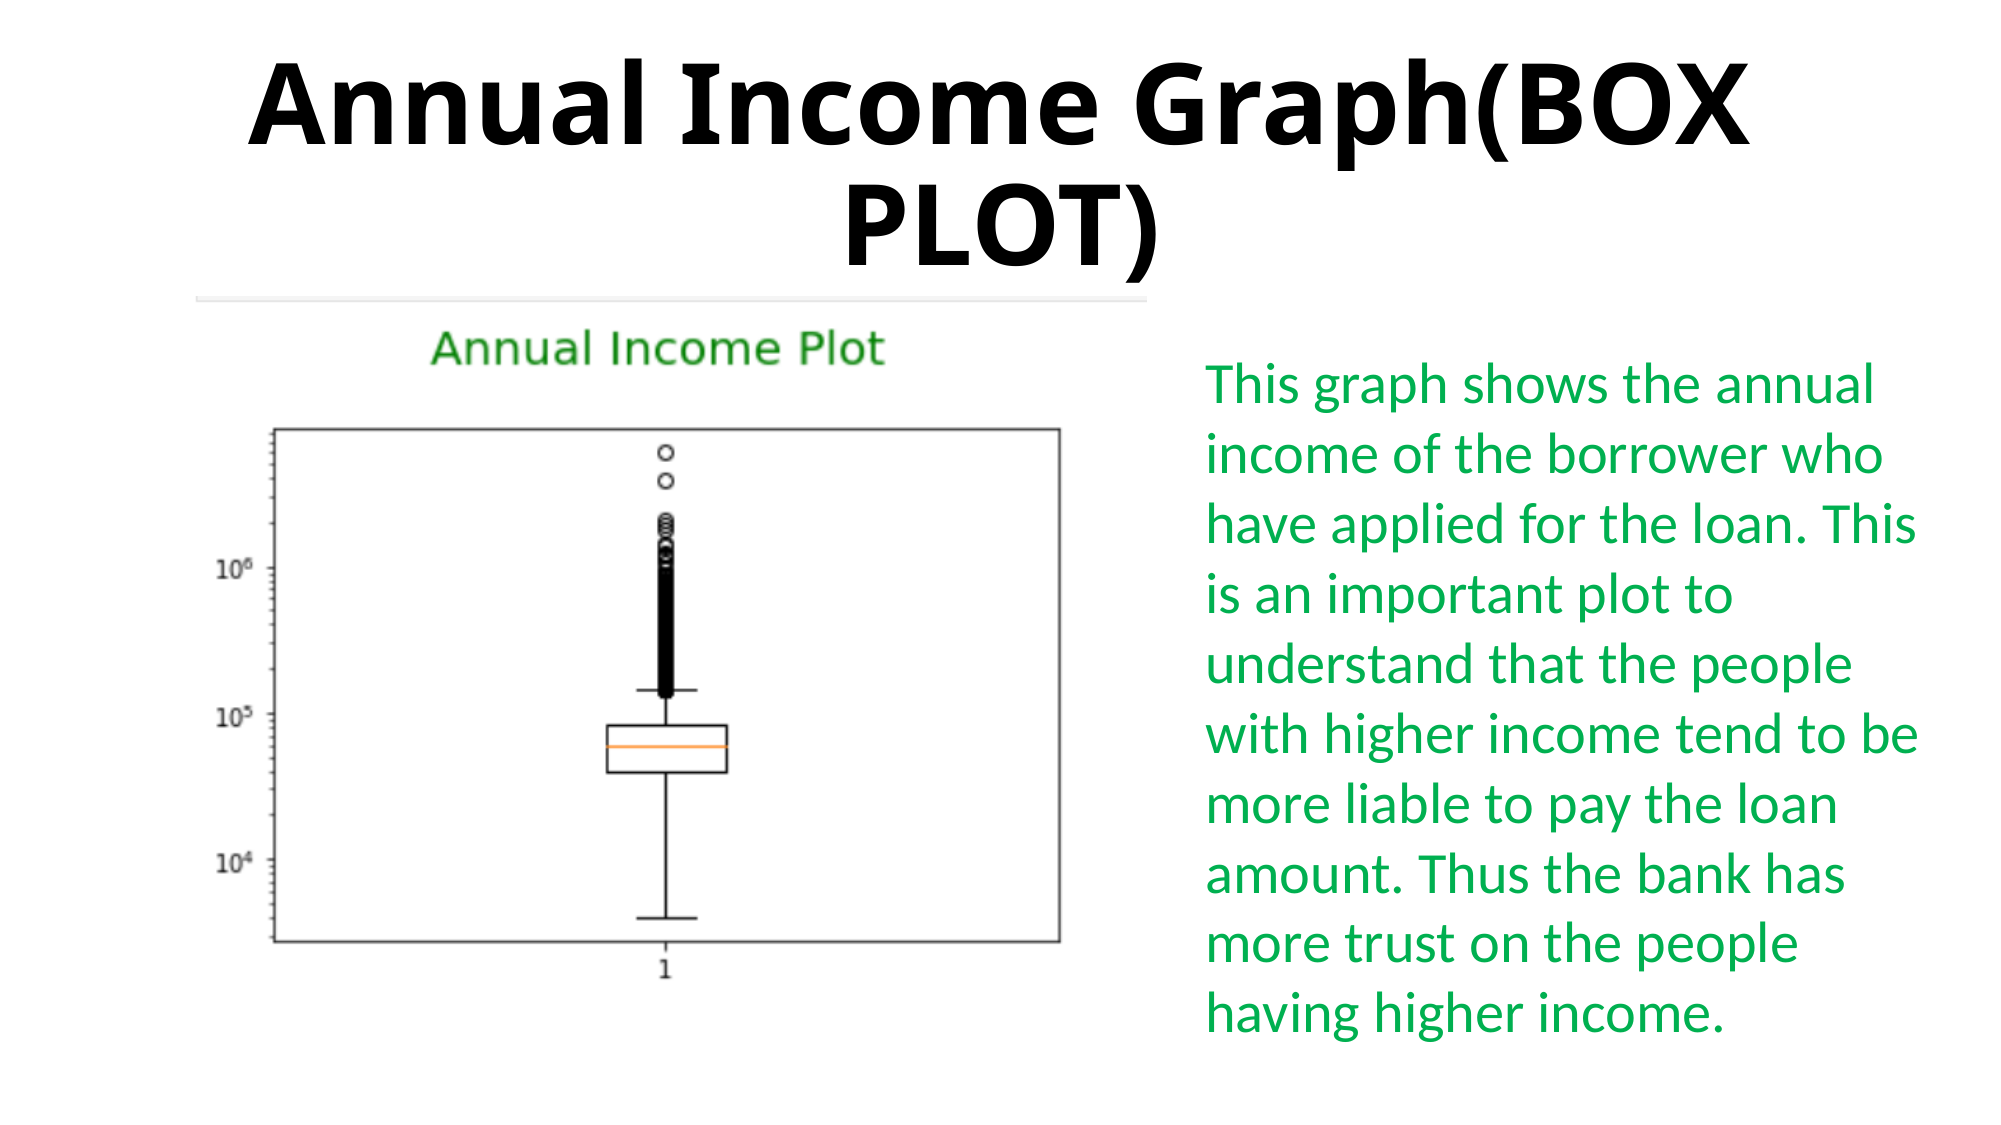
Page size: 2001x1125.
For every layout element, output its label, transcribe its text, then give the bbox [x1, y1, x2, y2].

text_box This graph shows the annual income of the borrower who have applied for the loan. This is an important plot to understand that the people with higher income tend to be more liable to pay the loan amount. Thus the bank has more trust on the people having higher income. [1190, 337, 1943, 1052]
picture [190, 296, 1147, 988]
title Annual Income Graph(BOX PLOT) [137, 59, 1863, 278]
